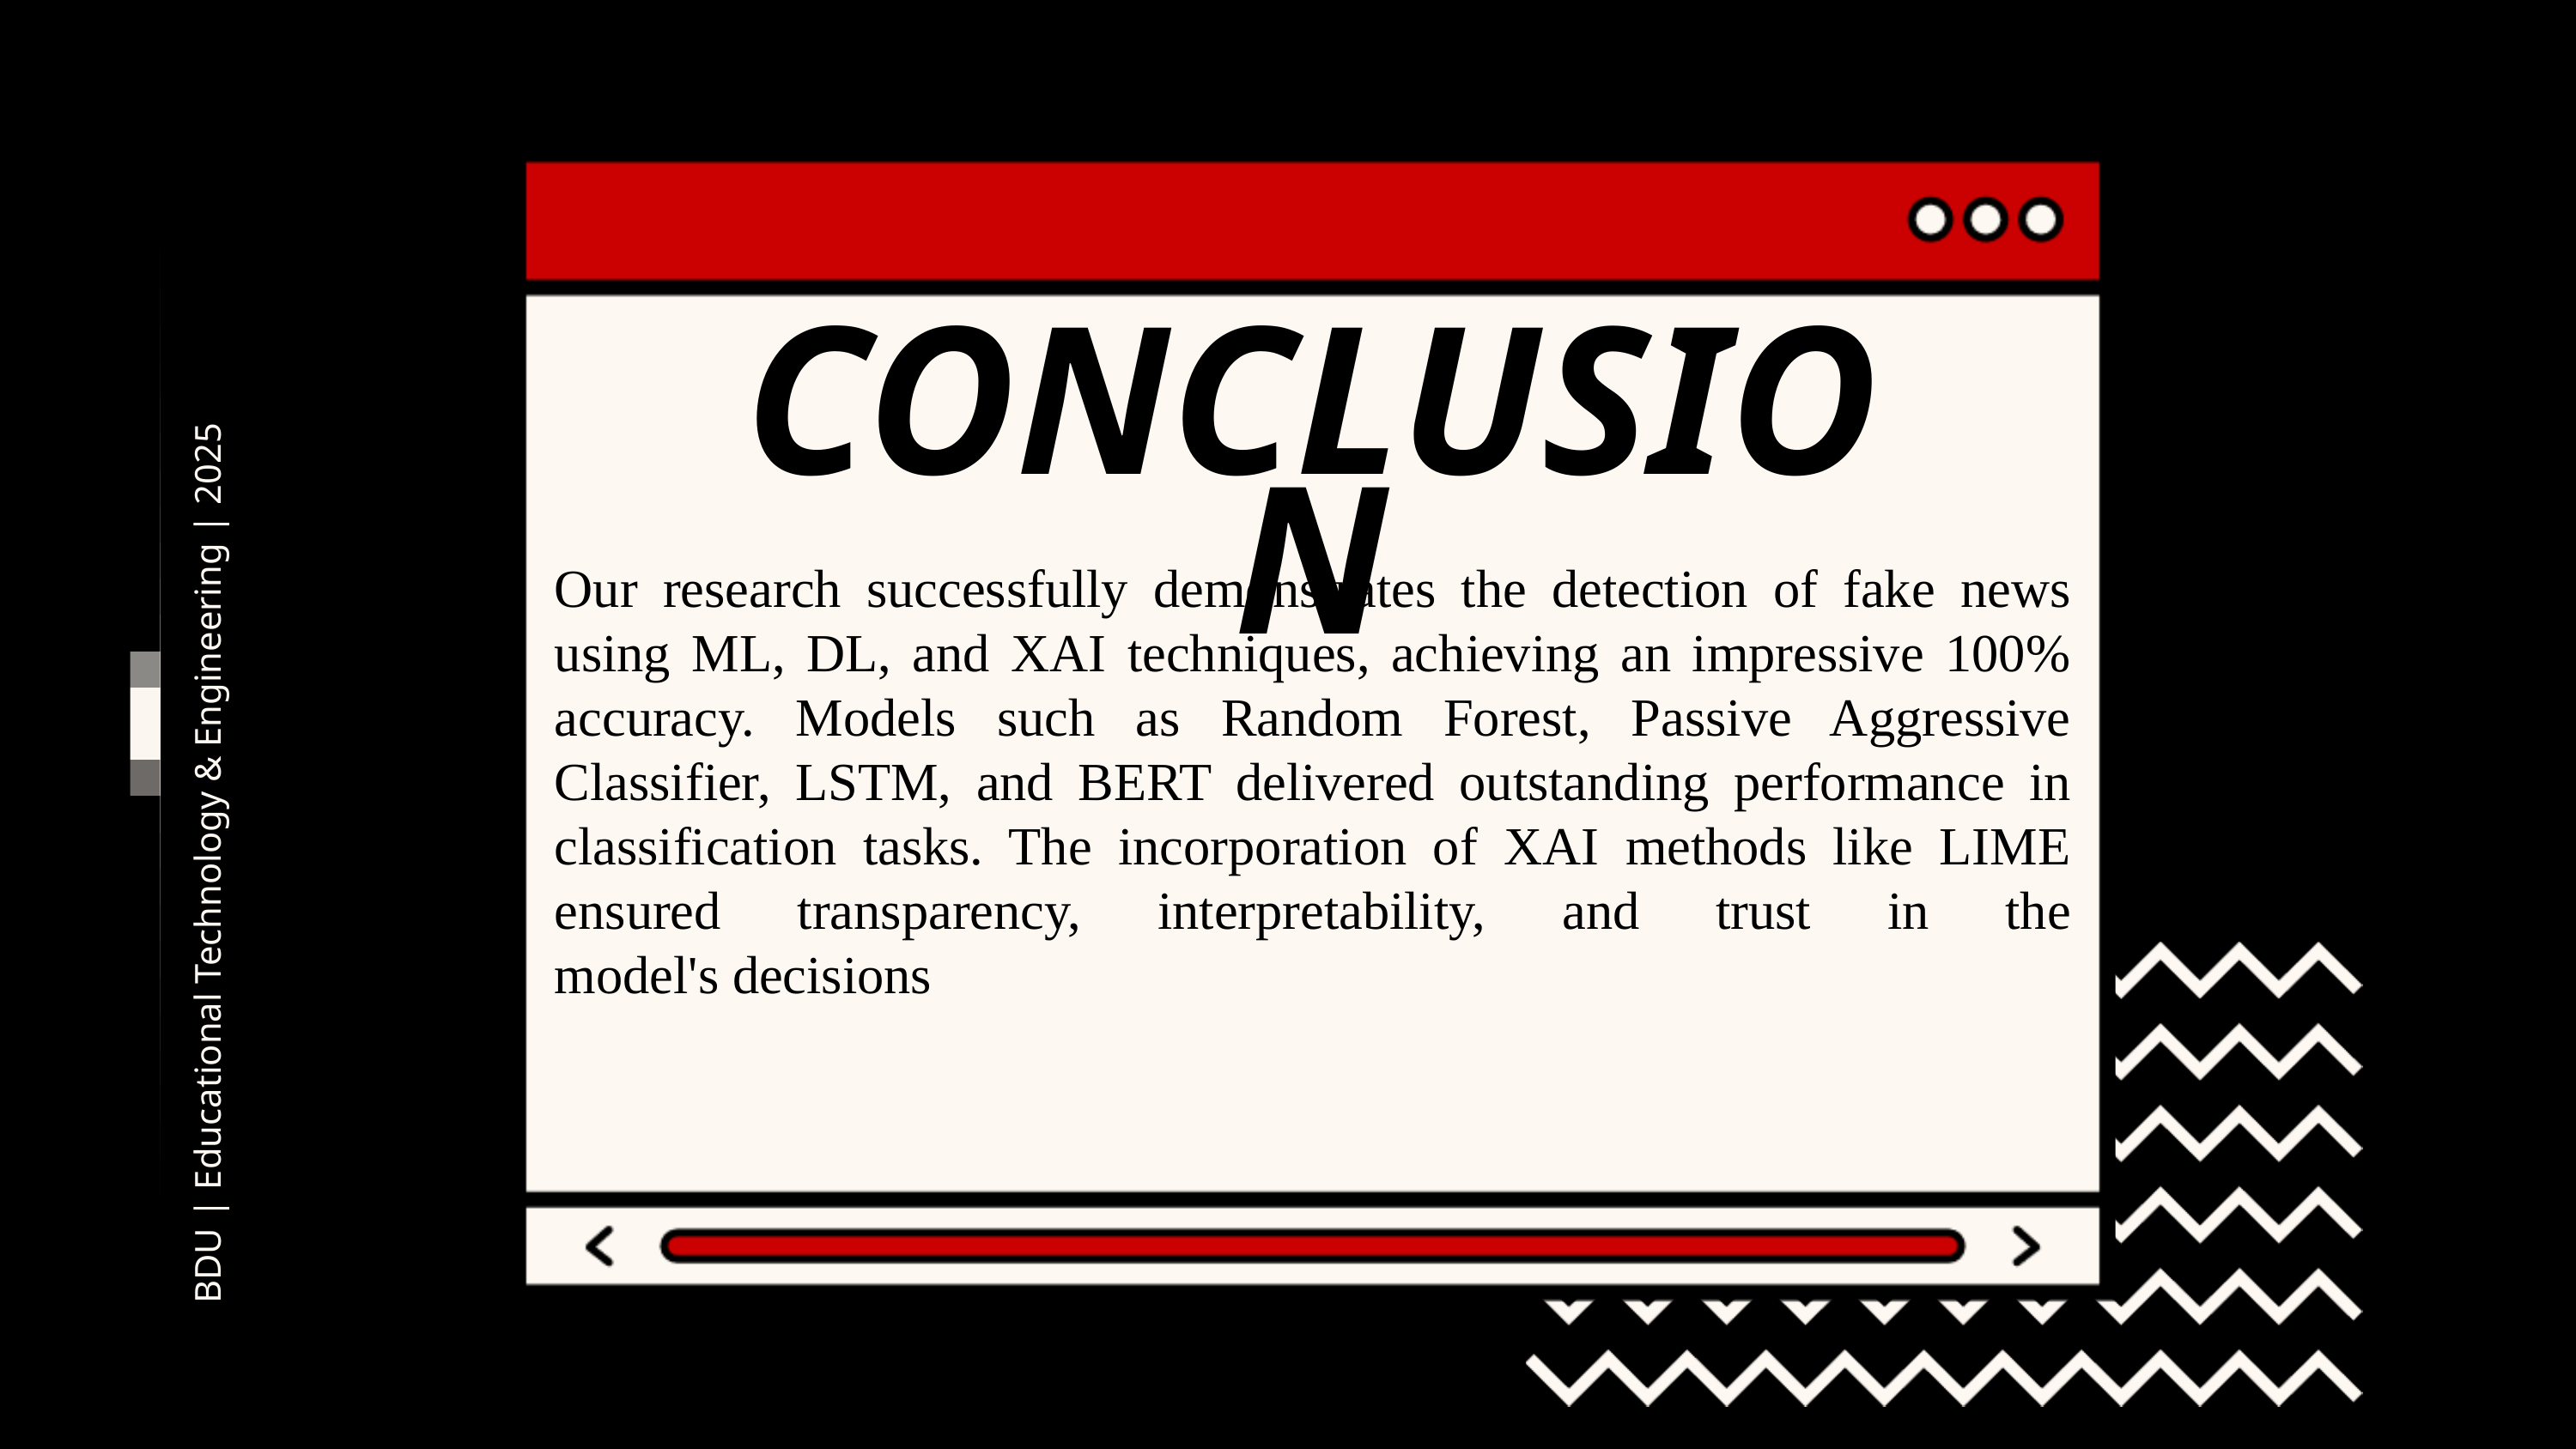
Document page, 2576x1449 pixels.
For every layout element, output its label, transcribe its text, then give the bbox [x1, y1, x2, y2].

text_box [1525, 942, 2364, 1407]
text_box [130, 144, 161, 1304]
text_box CONCLUSION [712, 355, 1912, 676]
text_box Our research successfully demonstrates the detection of fake news using ML, DL, and XAI techniques, achieving an impressive 100% accuracy. Models such as Random Forest, Passive Aggressive Classifier, LSTM, and BERT delivered outstanding performance in classification tasks. The incorporation of XAI methods like LIME ensured transparency, interpretability, and trust in the model's decisions [554, 554, 2073, 1005]
text_box [511, 144, 2116, 1304]
text_box BDU | Educational Technology & Engineering | 2025 [178, 328, 228, 1304]
